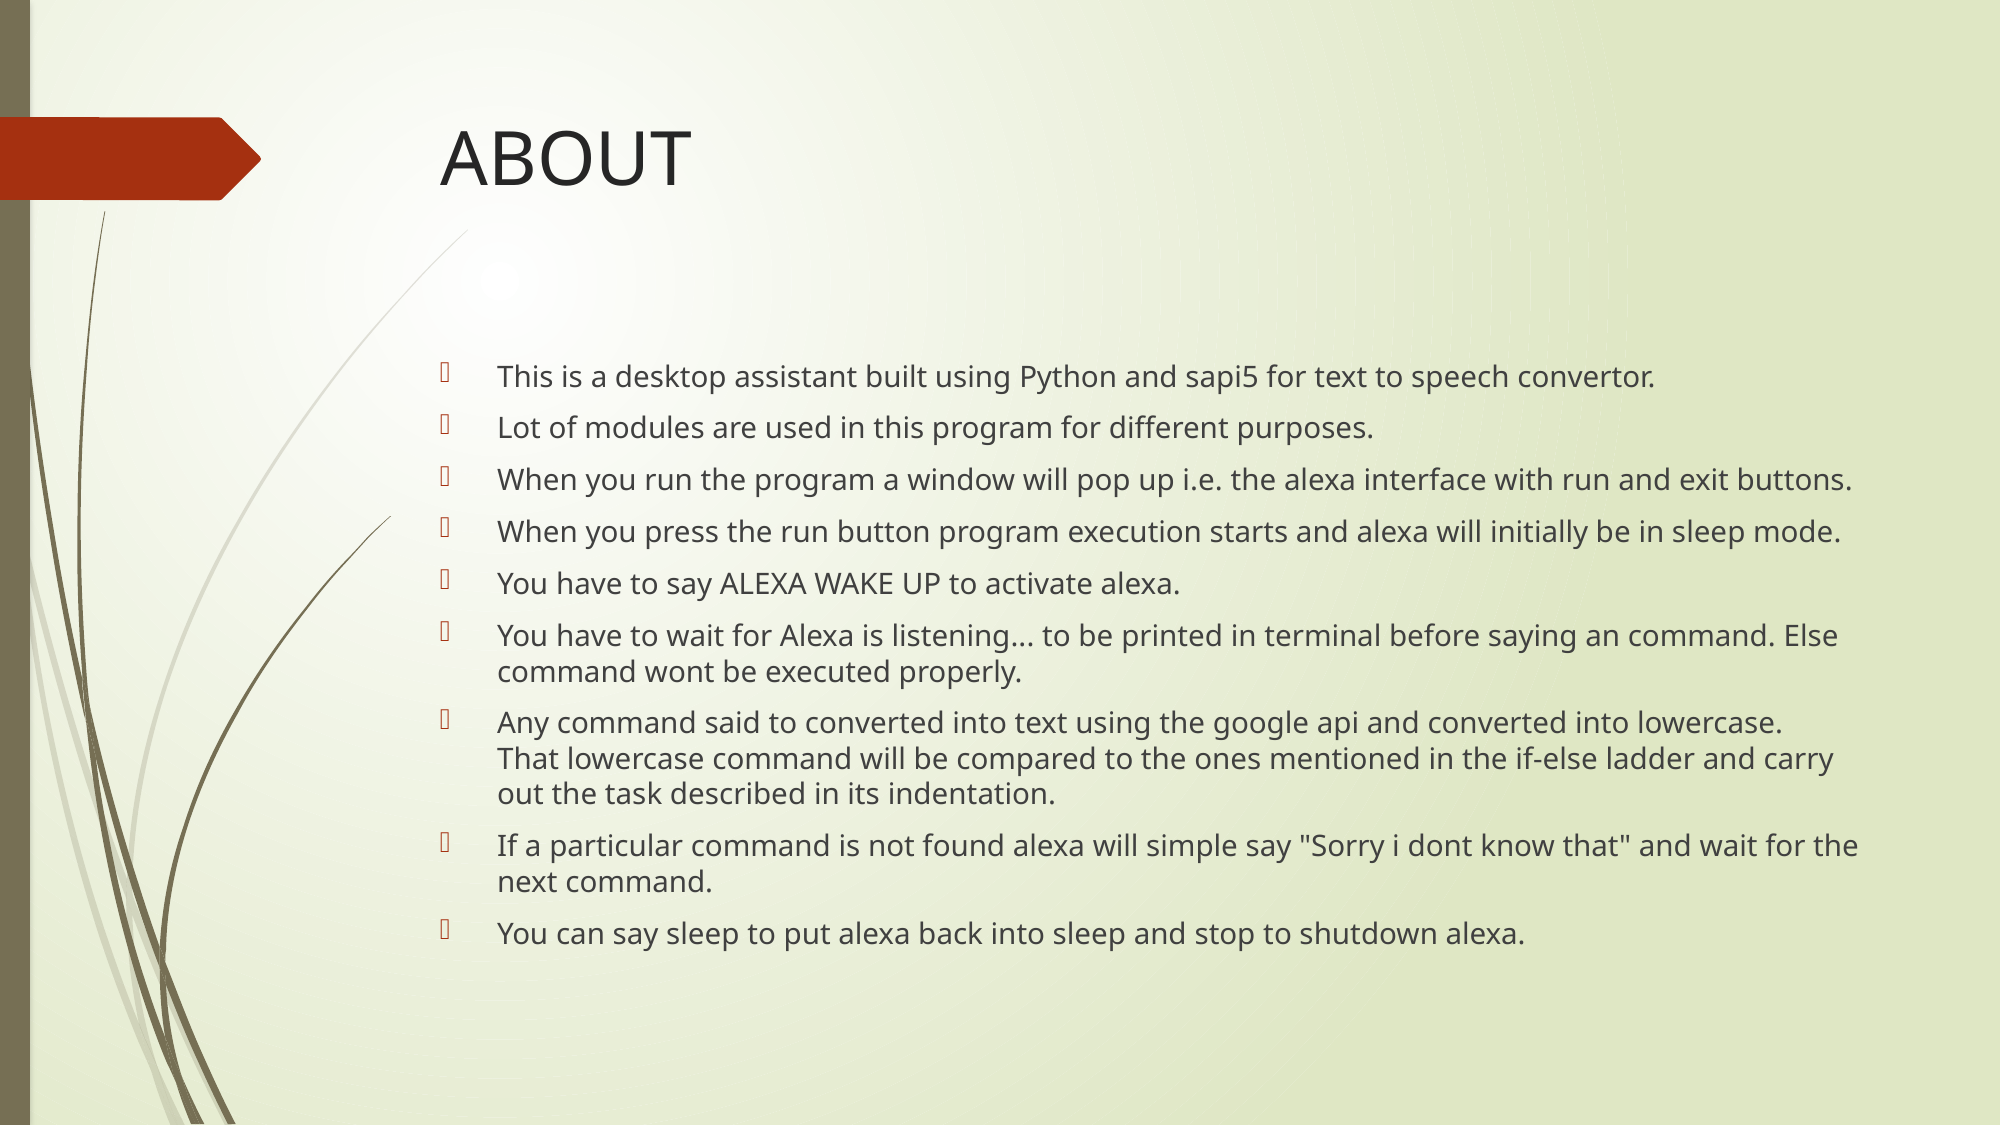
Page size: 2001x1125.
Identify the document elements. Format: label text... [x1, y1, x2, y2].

title ABOUT [425, 102, 1888, 313]
list This is a desktop assistant built using Python and sapi5 for text to speech convertor. Lot of modules are used in this program for different purposes. When you run the program a window will pop up i.e. the alexa interface with run and exit buttons. When you press the run button program execution starts and alexa will initially be in sleep mode. You have to say ALEXA WAKE UP to activate alexa. You have to wait for Alexa is listening... to be printed in terminal before saying an command. Else command wont be executed properly. Any command said to converted into text using the google api and converted into lowercase. That lowercase command will be compared to the ones mentioned in the if-else ladder and carry out the task described in its indentation. If a particular command is not found alexa will simple say "Sorry i dont know that" and wait for the next command. You can say sleep to put alexa back into sleep and stop to shutdown alexa. [424, 350, 1888, 970]
